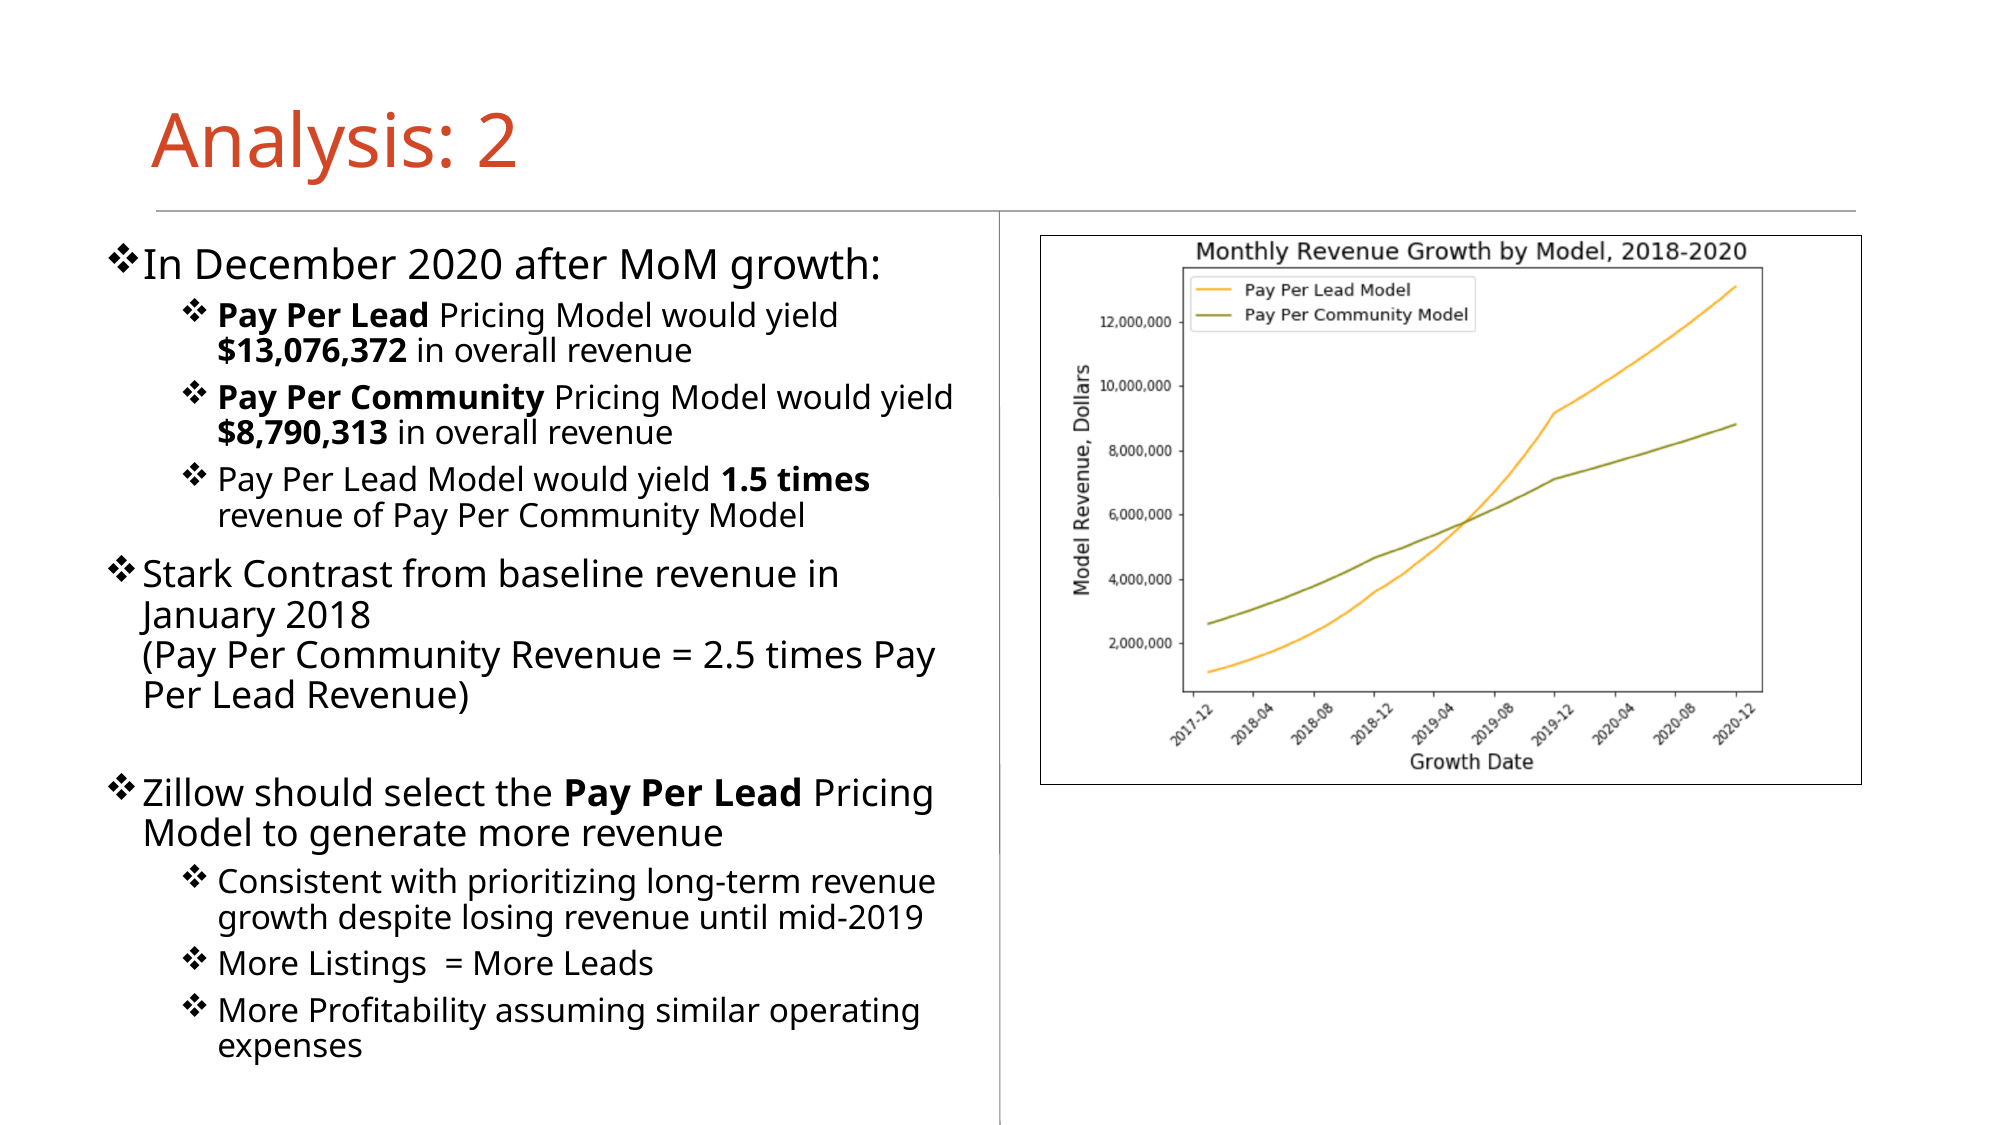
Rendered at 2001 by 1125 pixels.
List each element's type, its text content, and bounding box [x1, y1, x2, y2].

title Analysis: 2 [136, 75, 1862, 211]
picture [1040, 235, 1862, 785]
list In December 2020 after MoM growth: Pay Per Lead Pricing Model would yield $13,076,372 in overall revenue Pay Per Community Pricing Model would yield $8,790,313 in overall revenue Pay Per Lead Model would yield 1.5 times revenue of Pay Per Community Model Stark Contrast from baseline revenue in January 2018 (Pay Per Community Revenue = 2.5 times Pay Per Lead Revenue) Zillow should select the Pay Per Lead Pricing Model to generate more revenue Consistent with prioritizing long-term revenue growth despite losing revenue until mid-2019 More Listings = More Leads More Profitability assuming similar operating expenses [89, 235, 998, 1084]
